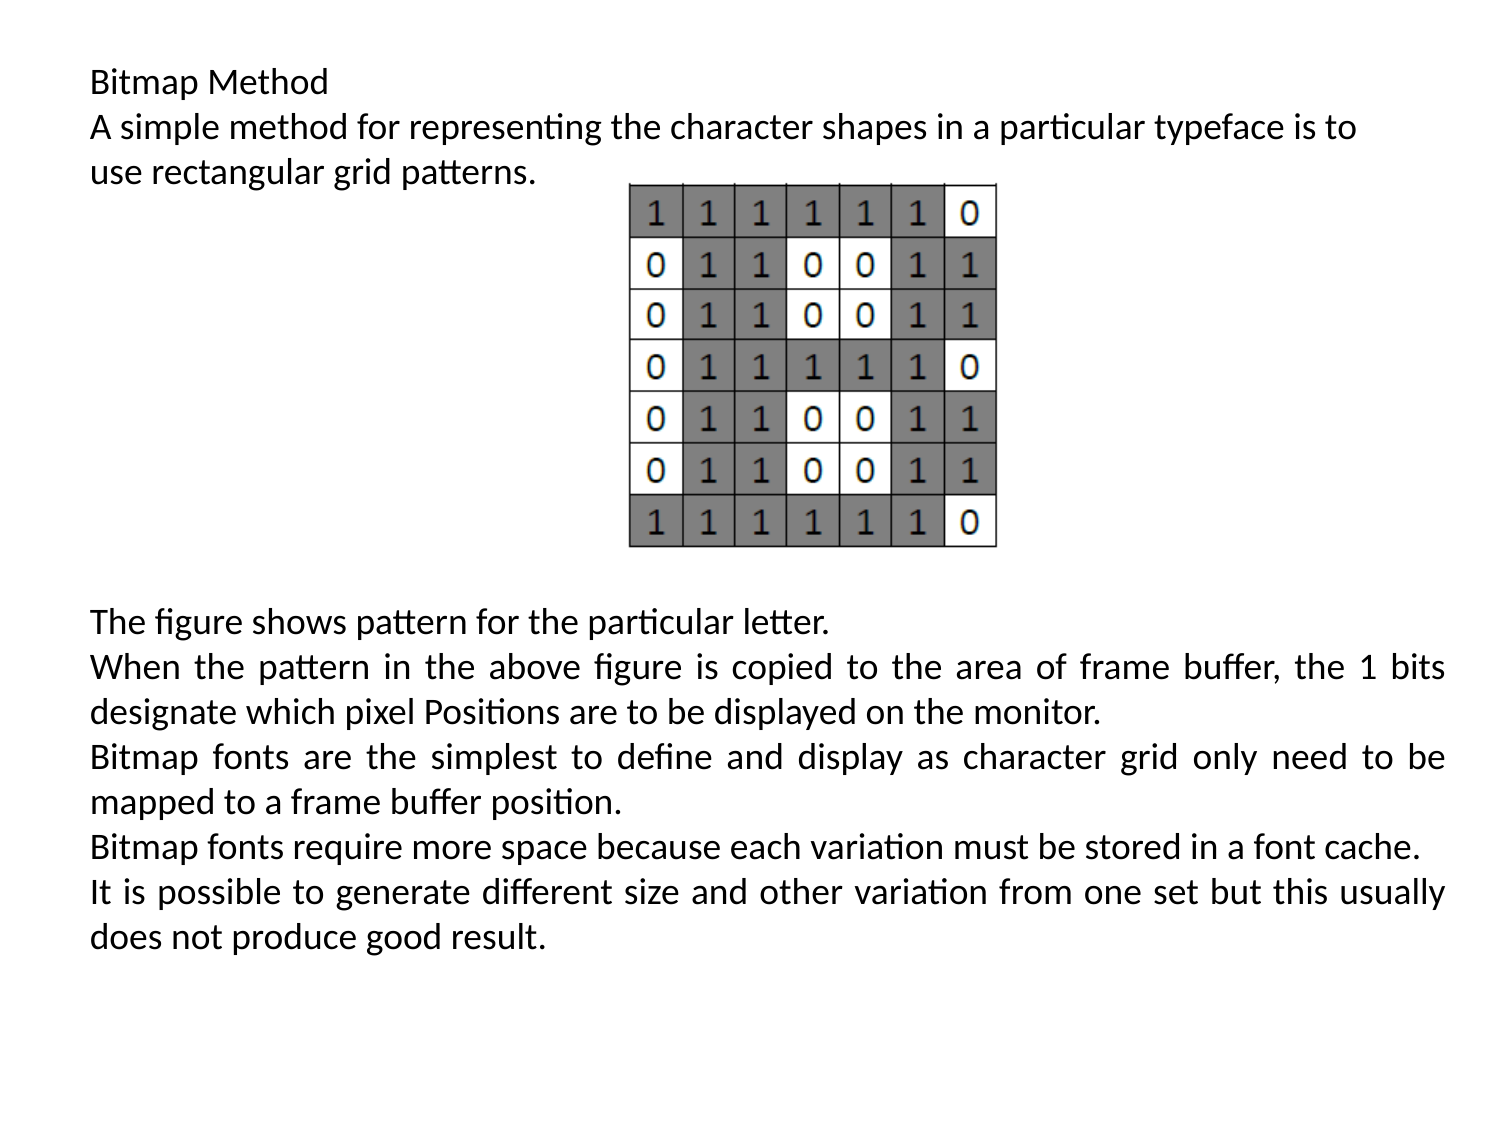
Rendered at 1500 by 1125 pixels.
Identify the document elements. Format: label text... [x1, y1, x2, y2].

text_box Bitmap Method A simple method for representing the character shapes in a particular typeface is to use rectangular grid patterns. The figure shows pattern for the particular letter. When the pattern in the above figure is copied to the area of frame buffer, the 1 bits designate which pixel Positions are to be displayed on the monitor. Bitmap fonts are the simplest to define and display as character grid only need to be mapped to a frame buffer position. Bitmap fonts require more space because each variation must be stored in a font cache. It is possible to generate different size and other variation from one set but this usually does not produce good result. [75, 49, 1463, 965]
picture [587, 174, 1088, 582]
